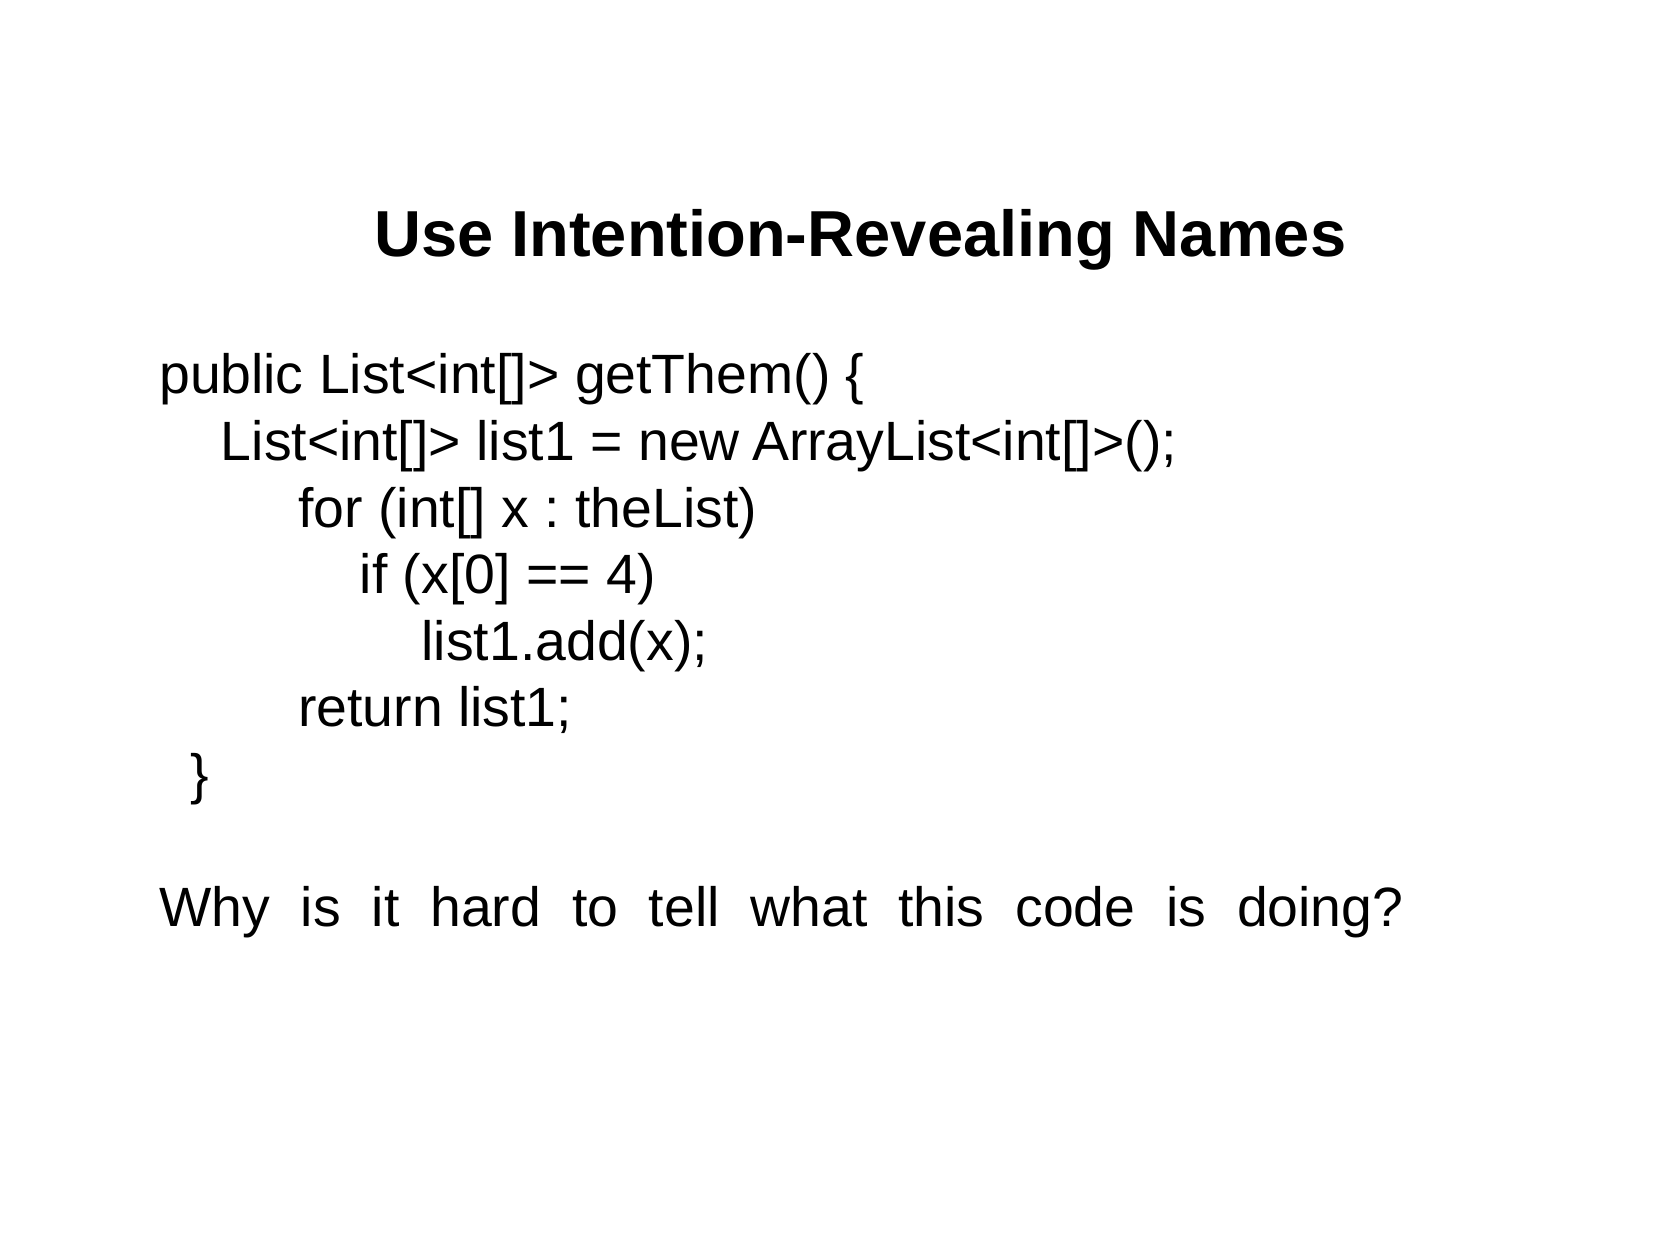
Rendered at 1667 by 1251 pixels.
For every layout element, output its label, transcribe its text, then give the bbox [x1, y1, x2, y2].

list public List<int[]> getThem() { List<int[]> list1 = new ArrayList<int[]>(); for (int[] x : theList) if (x[0] == 4) list1.add(x); return list1; } Why is it hard to tell what this code is doing? [153, 332, 1569, 1193]
title Use Intention-Revealing Names [153, 169, 1569, 316]
